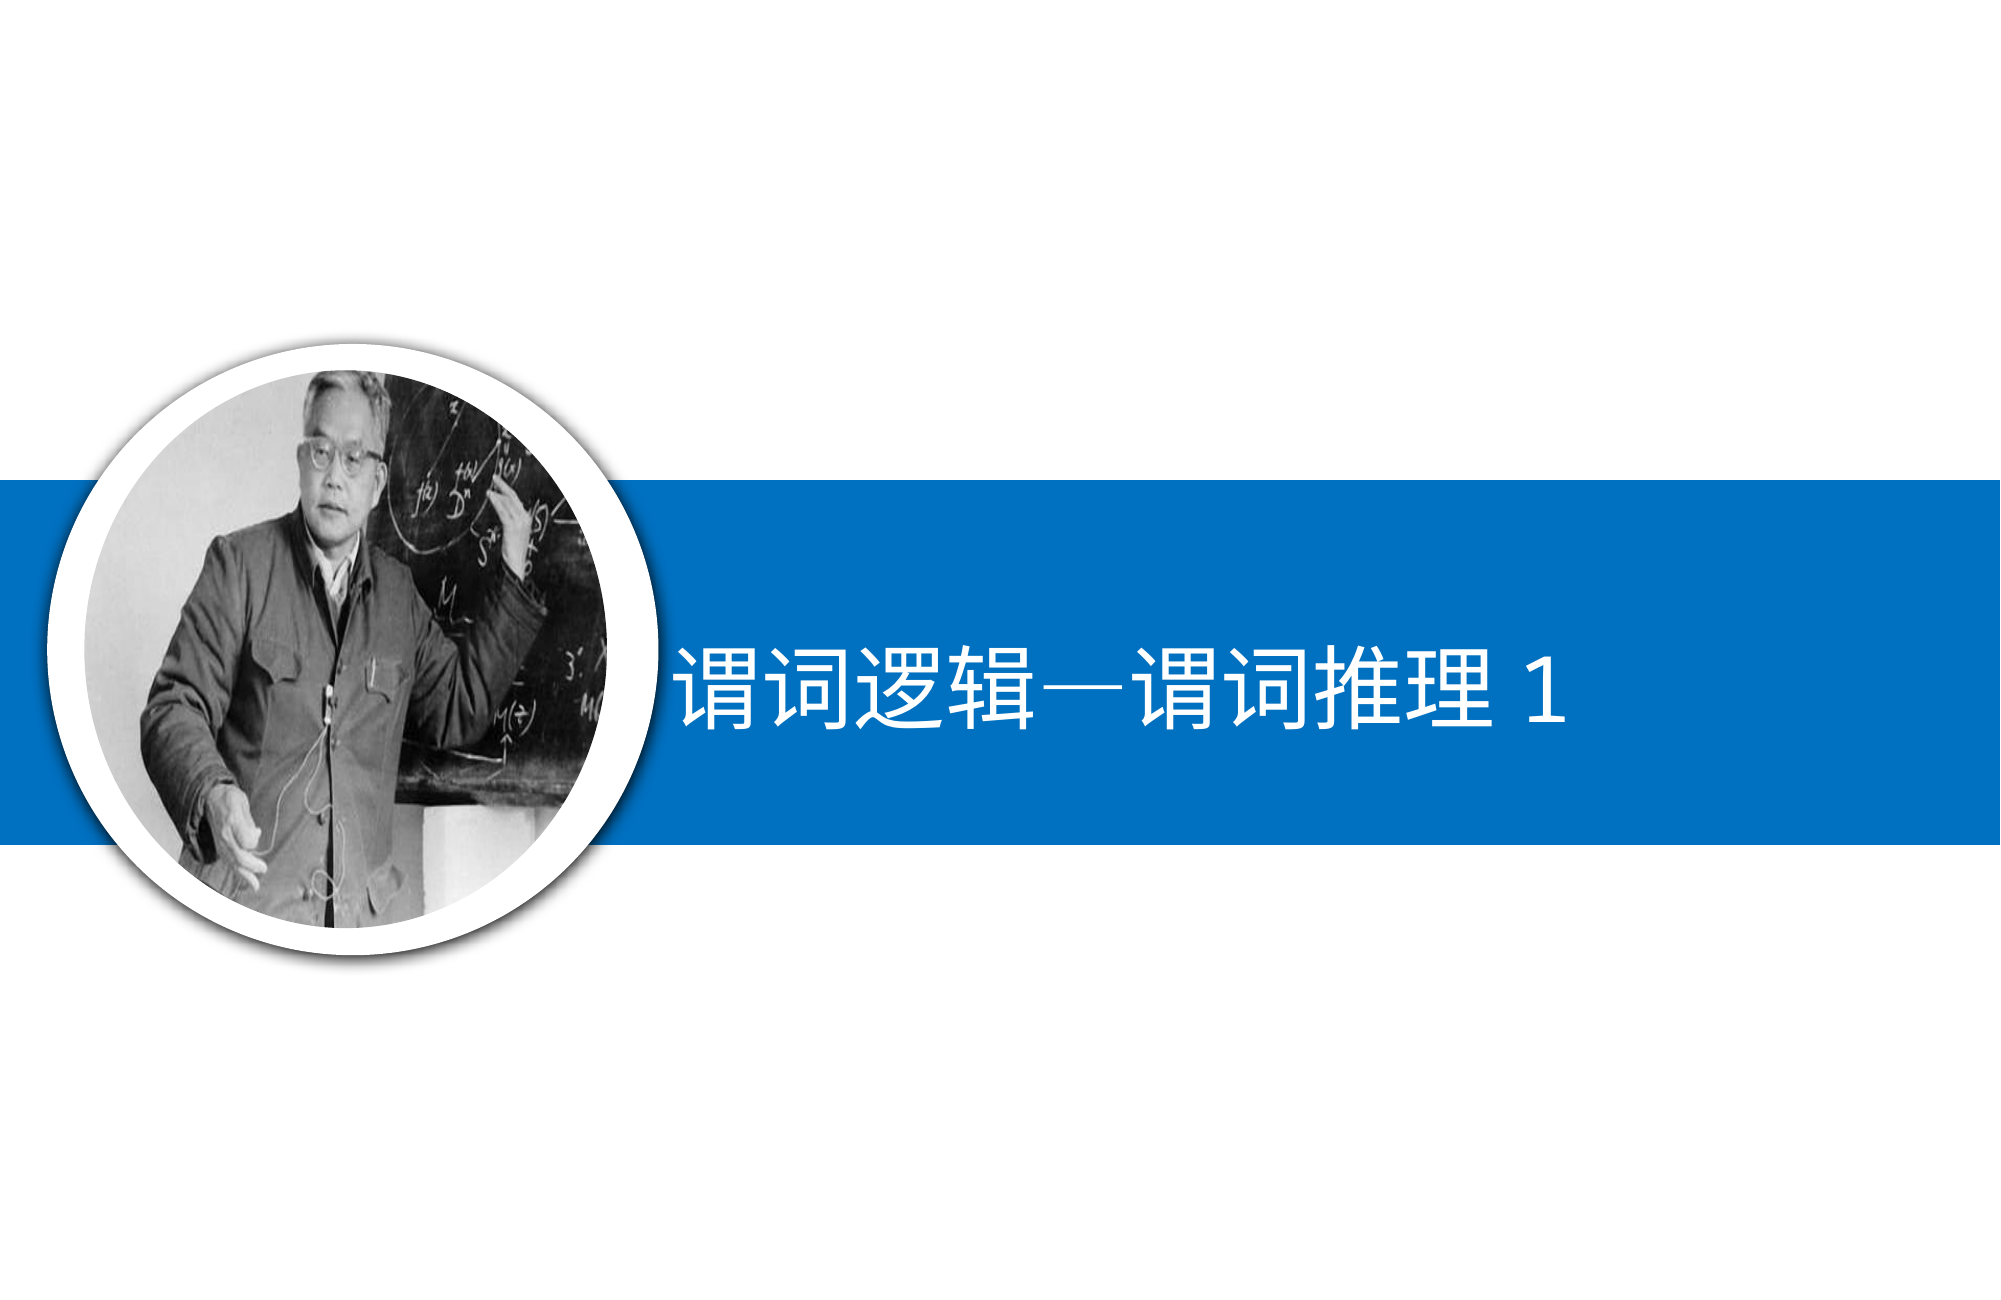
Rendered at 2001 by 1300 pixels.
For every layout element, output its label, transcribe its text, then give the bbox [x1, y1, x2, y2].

text_box [49, 508, 84, 791]
picture [84, 370, 607, 929]
text_box 谓词逻辑—谓词推理1 [657, 568, 1971, 749]
text_box [607, 483, 657, 816]
text_box [234, 346, 471, 370]
text_box [234, 929, 472, 954]
text_box [607, 479, 2000, 846]
text_box [0, 479, 84, 846]
